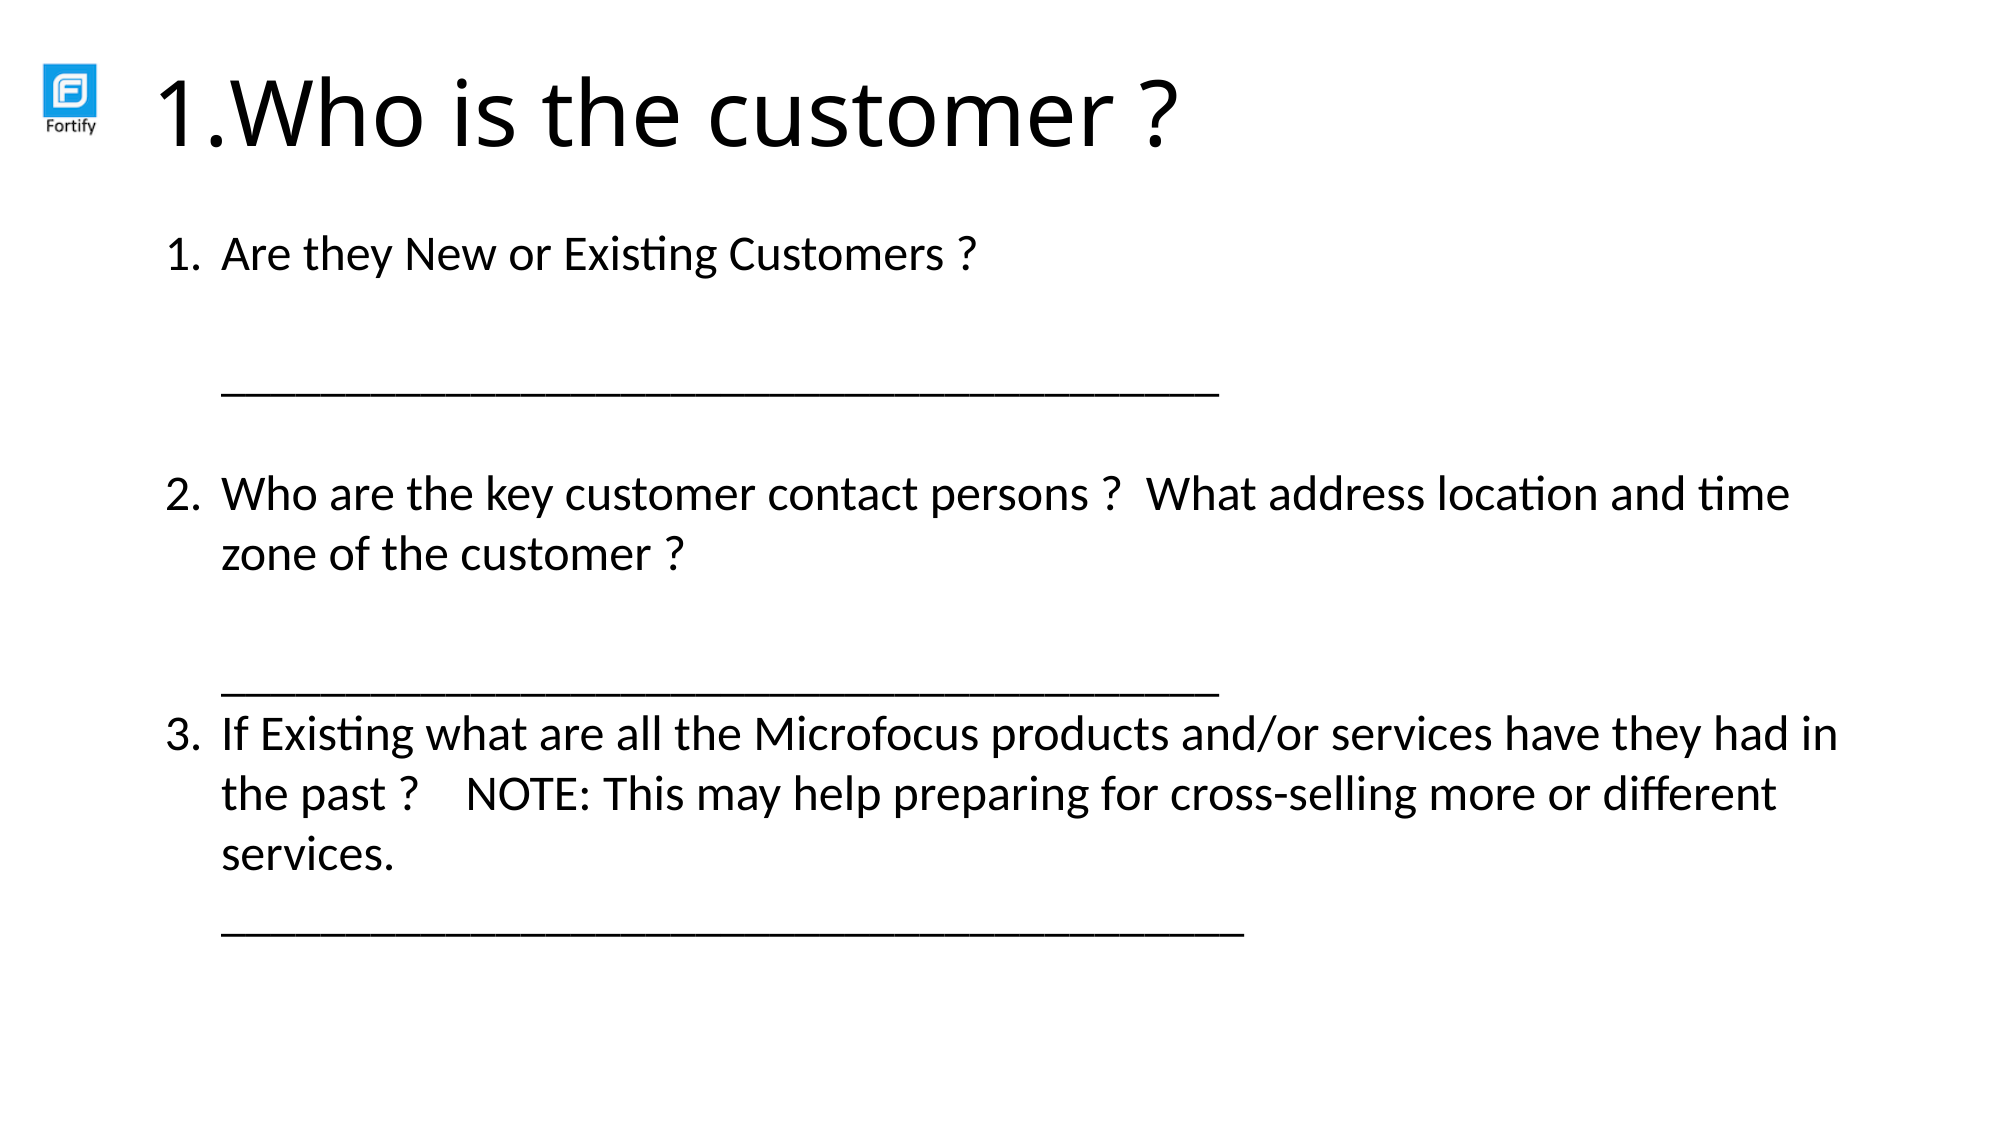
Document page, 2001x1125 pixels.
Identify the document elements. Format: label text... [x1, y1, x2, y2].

picture [38, 59, 101, 138]
text_box Are they New or Existing Customers ? ________________________________________ Who are the key customer contact persons ? What address location and time zone of the customer ? ________________________________________ If Existing what are all the Microfocus products and/or services have they had in the past ? NOTE: This may help preparing for cross-selling more or different services. _________________________________________ [150, 212, 1880, 1008]
title Who is the customer ? [137, 59, 1863, 175]
